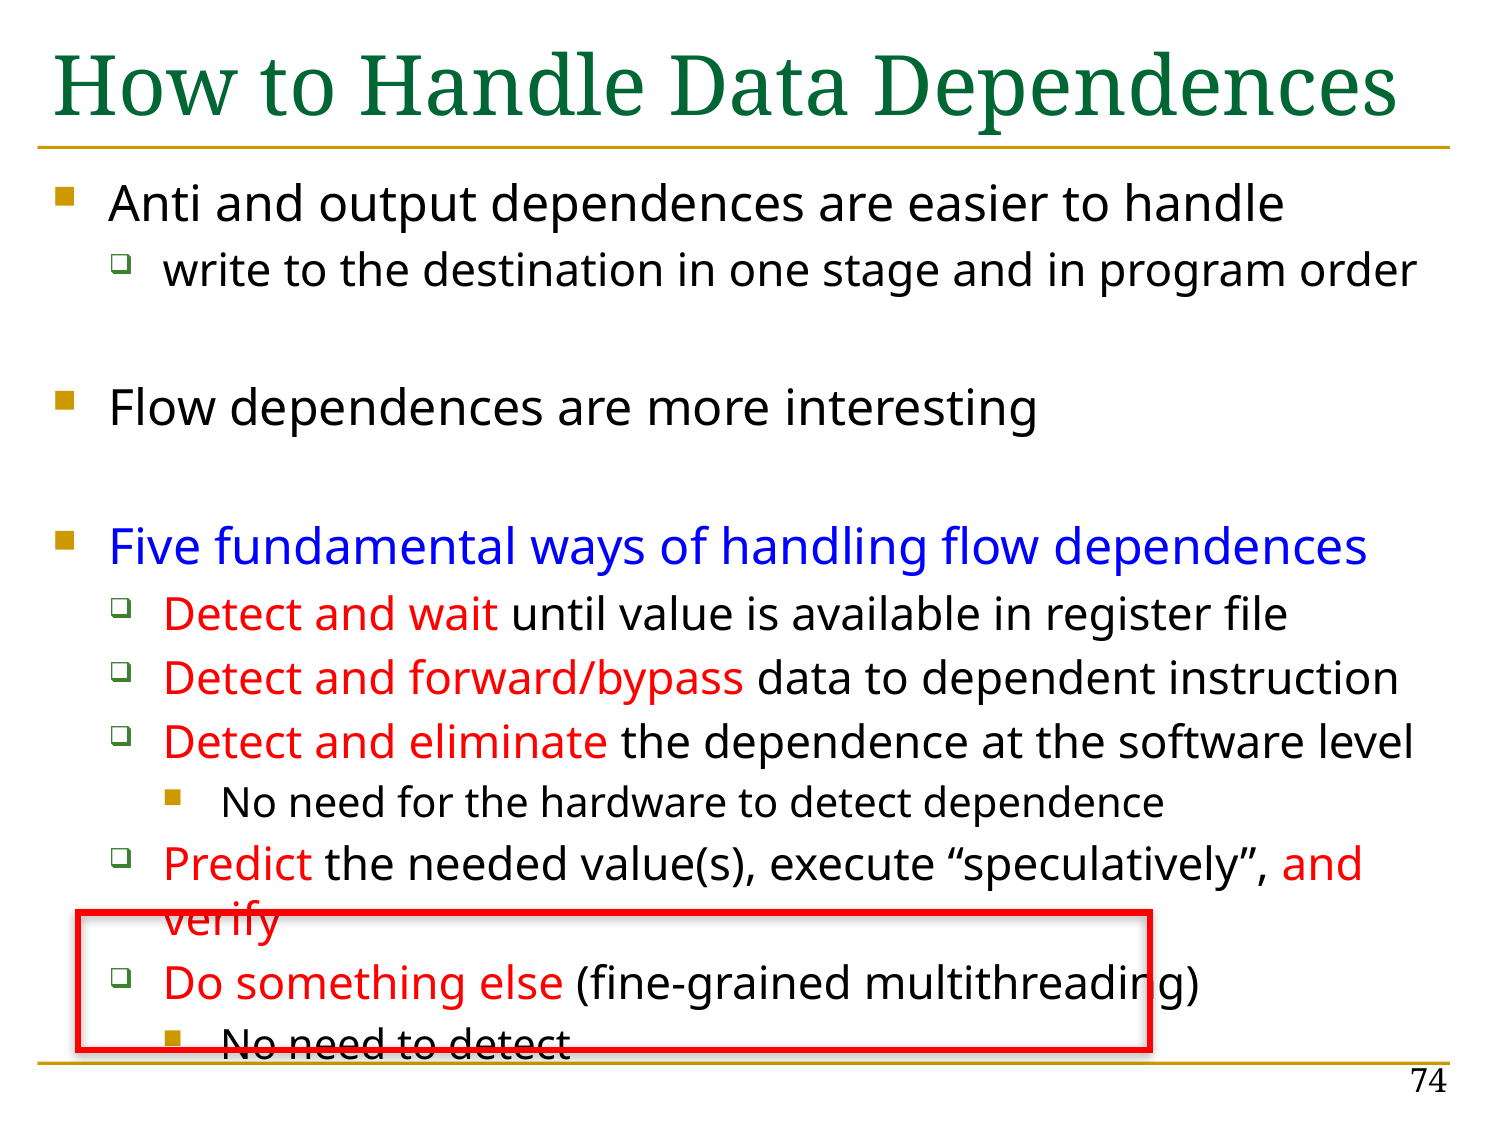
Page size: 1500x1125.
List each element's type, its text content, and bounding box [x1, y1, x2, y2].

list Anti and output dependences are easier to handle write to the destination in one stage and in program order Flow dependences are more interesting Five fundamental ways of handling flow dependences Detect and wait until value is available in register file Detect and forward/bypass data to dependent instruction Detect and eliminate the dependence at the software level No need for the hardware to detect dependence Predict the needed value(s), execute “speculatively”, and verify Do something else (fine-grained multithreading) No need to detect [37, 163, 1475, 1016]
text_box [77, 912, 1150, 1050]
slide_number 74 [1111, 1036, 1462, 1112]
title How to Handle Data Dependences [37, 24, 1450, 163]
